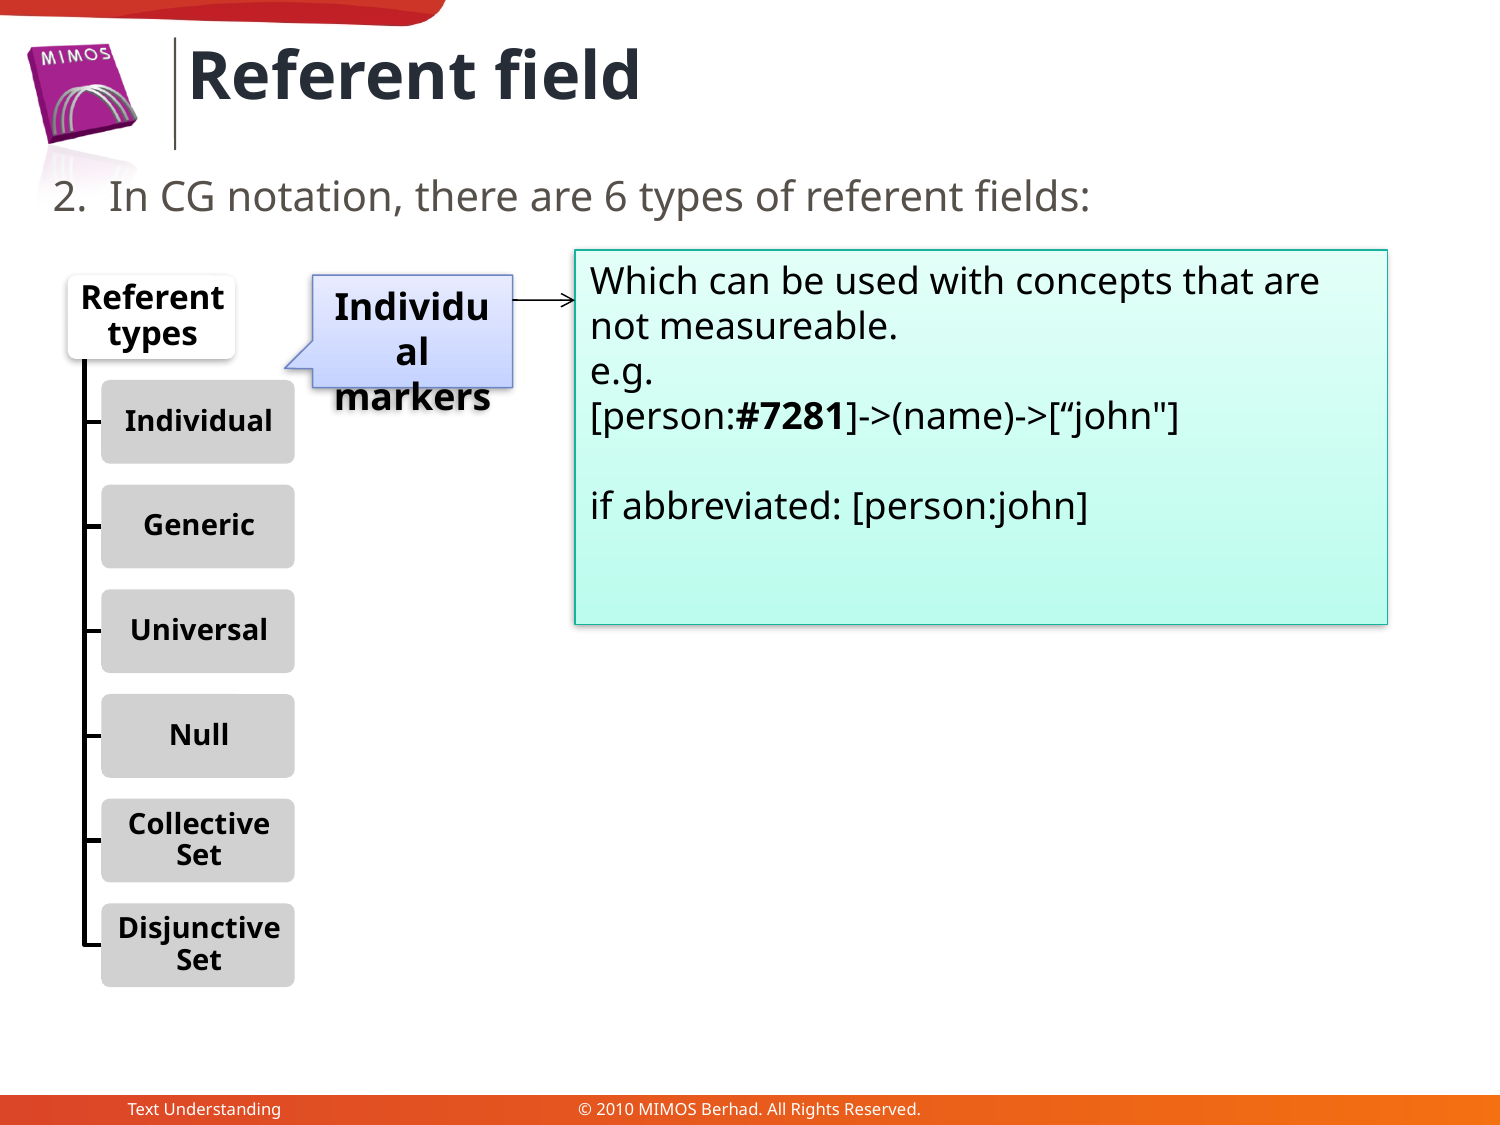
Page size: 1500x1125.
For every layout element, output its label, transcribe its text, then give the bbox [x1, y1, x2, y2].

text_box Referent field [173, 24, 1500, 213]
list 2. In CG notation, there are 6 types of referent fields: [37, 162, 1450, 963]
picture [0, 0, 450, 250]
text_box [0, 274, 863, 988]
slide_number Text Understanding [112, 1091, 426, 1125]
text_box Which can be used with concepts that are not measureable. e.g. [person:#7281]->(name)->[“john"] if abbreviated: [person:john] [574, 249, 1388, 625]
footer © 2010 MIMOS Berhad. All Rights Reserved. [512, 1091, 988, 1125]
